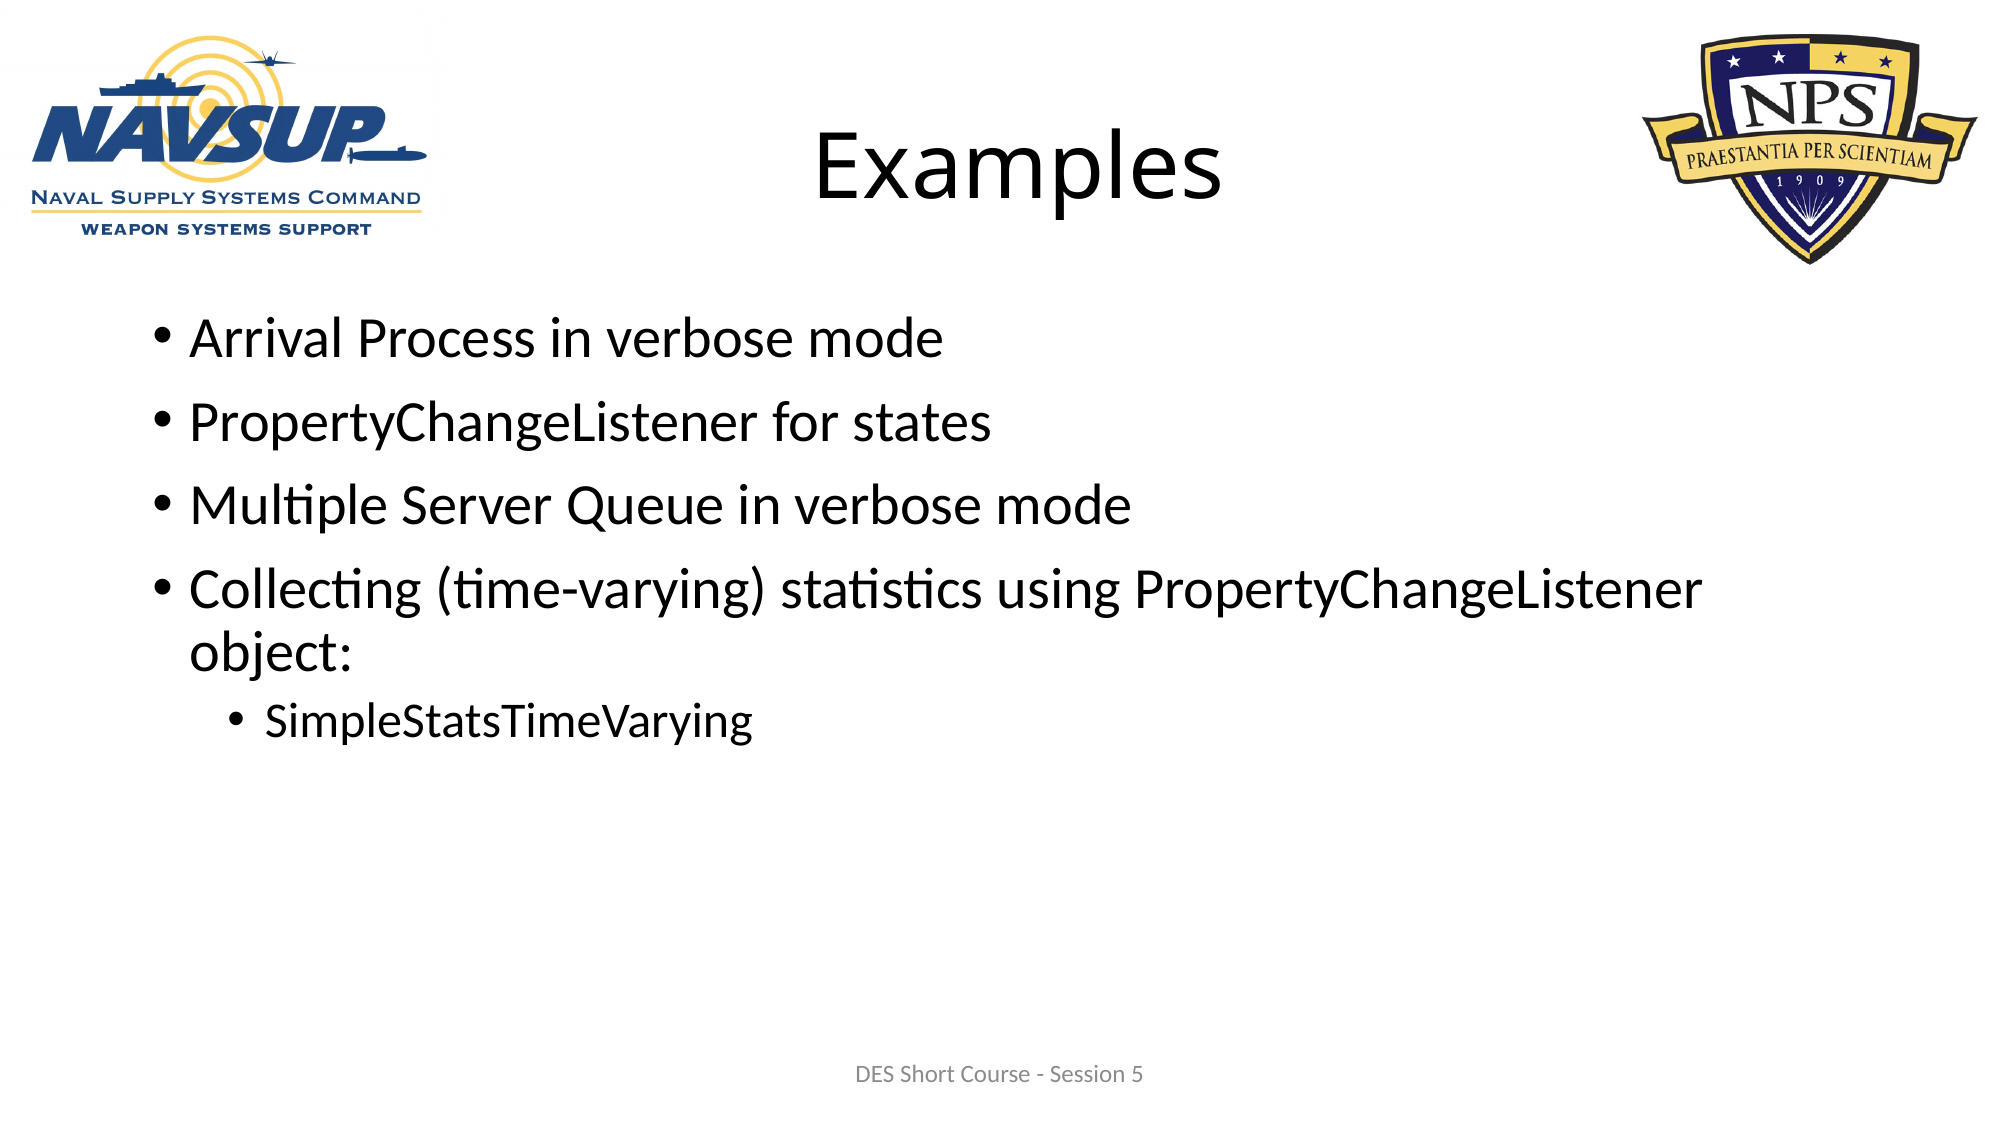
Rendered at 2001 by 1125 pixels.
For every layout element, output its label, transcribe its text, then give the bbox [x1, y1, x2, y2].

title Examples [448, 59, 1588, 278]
picture [1619, 13, 2000, 285]
picture [0, 3, 449, 248]
list Arrival Process in verbose mode PropertyChangeListener for states Multiple Server Queue in verbose mode Collecting (time-varying) statistics using PropertyChangeListener object: SimpleStatsTimeVarying [137, 299, 1863, 1014]
footer DES Short Course - Session 5 [662, 1042, 1338, 1103]
